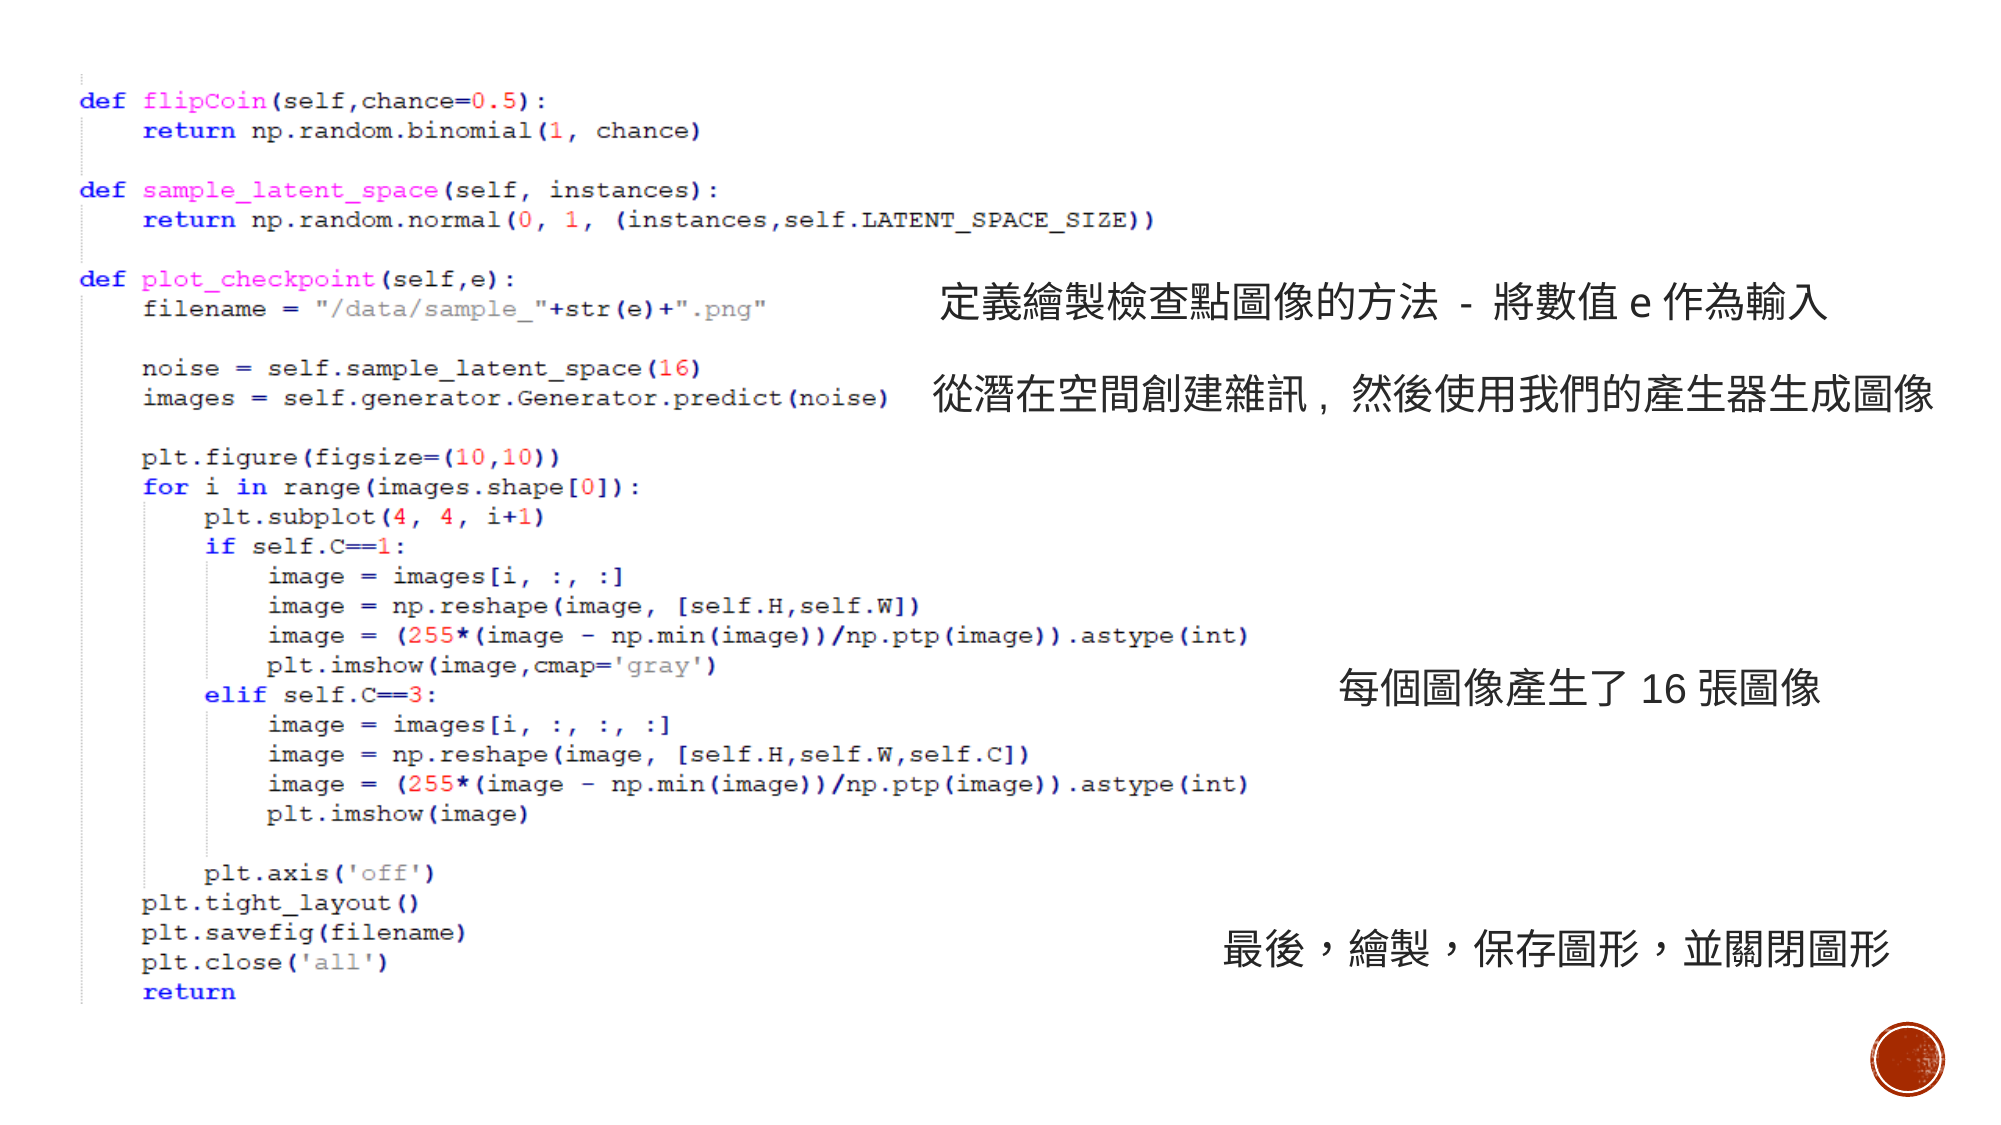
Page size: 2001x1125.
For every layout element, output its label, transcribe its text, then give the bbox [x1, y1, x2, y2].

text_box 最後，繪製，保存圖形，並關閉圖形 [1289, 915, 1906, 981]
text_box 定義繪製檢查點圖像的方法 - 將數值e作為輸入 [1289, 268, 1845, 334]
text_box 每個圖像產生了16張圖像 [1323, 654, 1838, 720]
text_box 從潛在空間創建雜訊, 然後使用我們的產生器生成圖像 [1289, 360, 1951, 426]
picture [64, 74, 1289, 1004]
